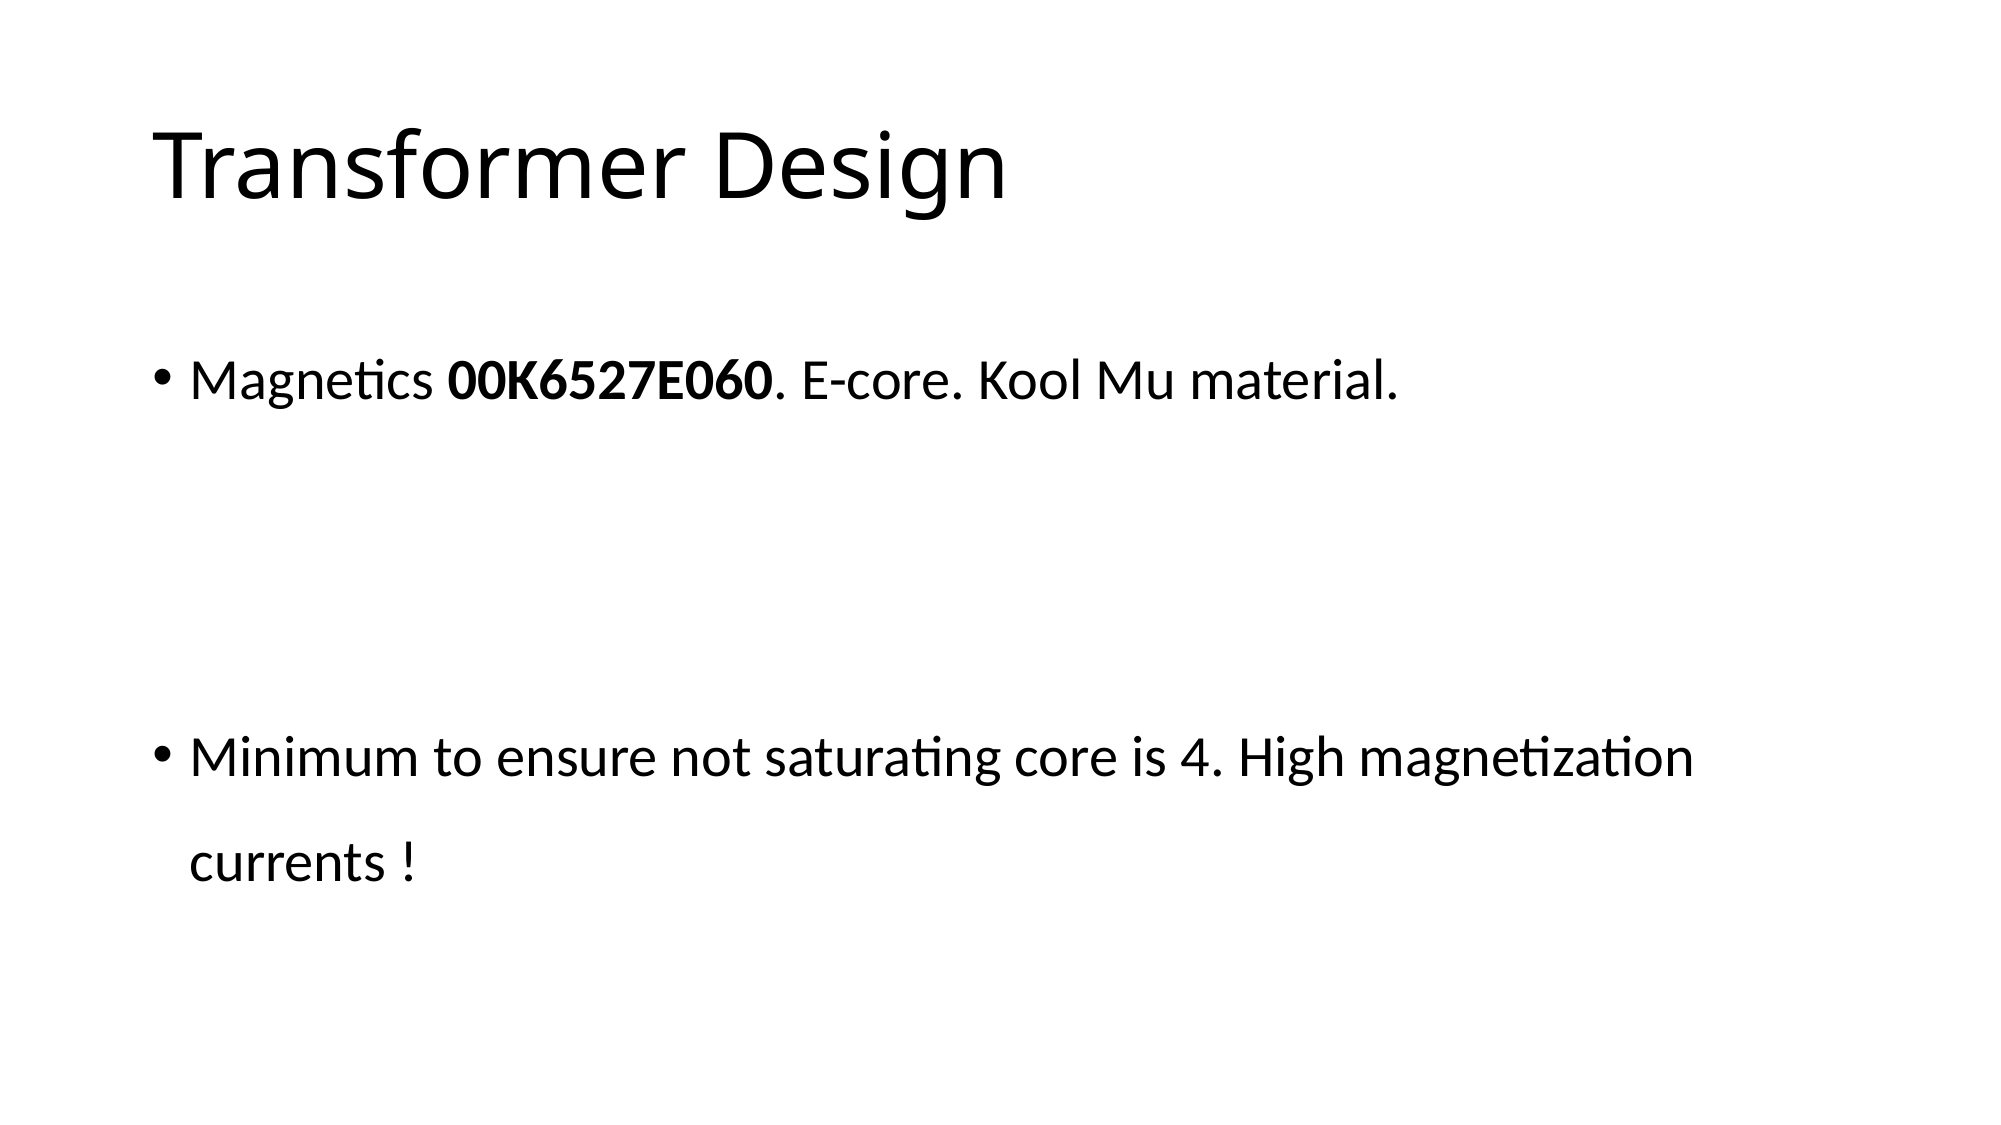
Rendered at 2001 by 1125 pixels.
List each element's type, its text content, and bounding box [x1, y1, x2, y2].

title Transformer Design [137, 59, 1863, 278]
